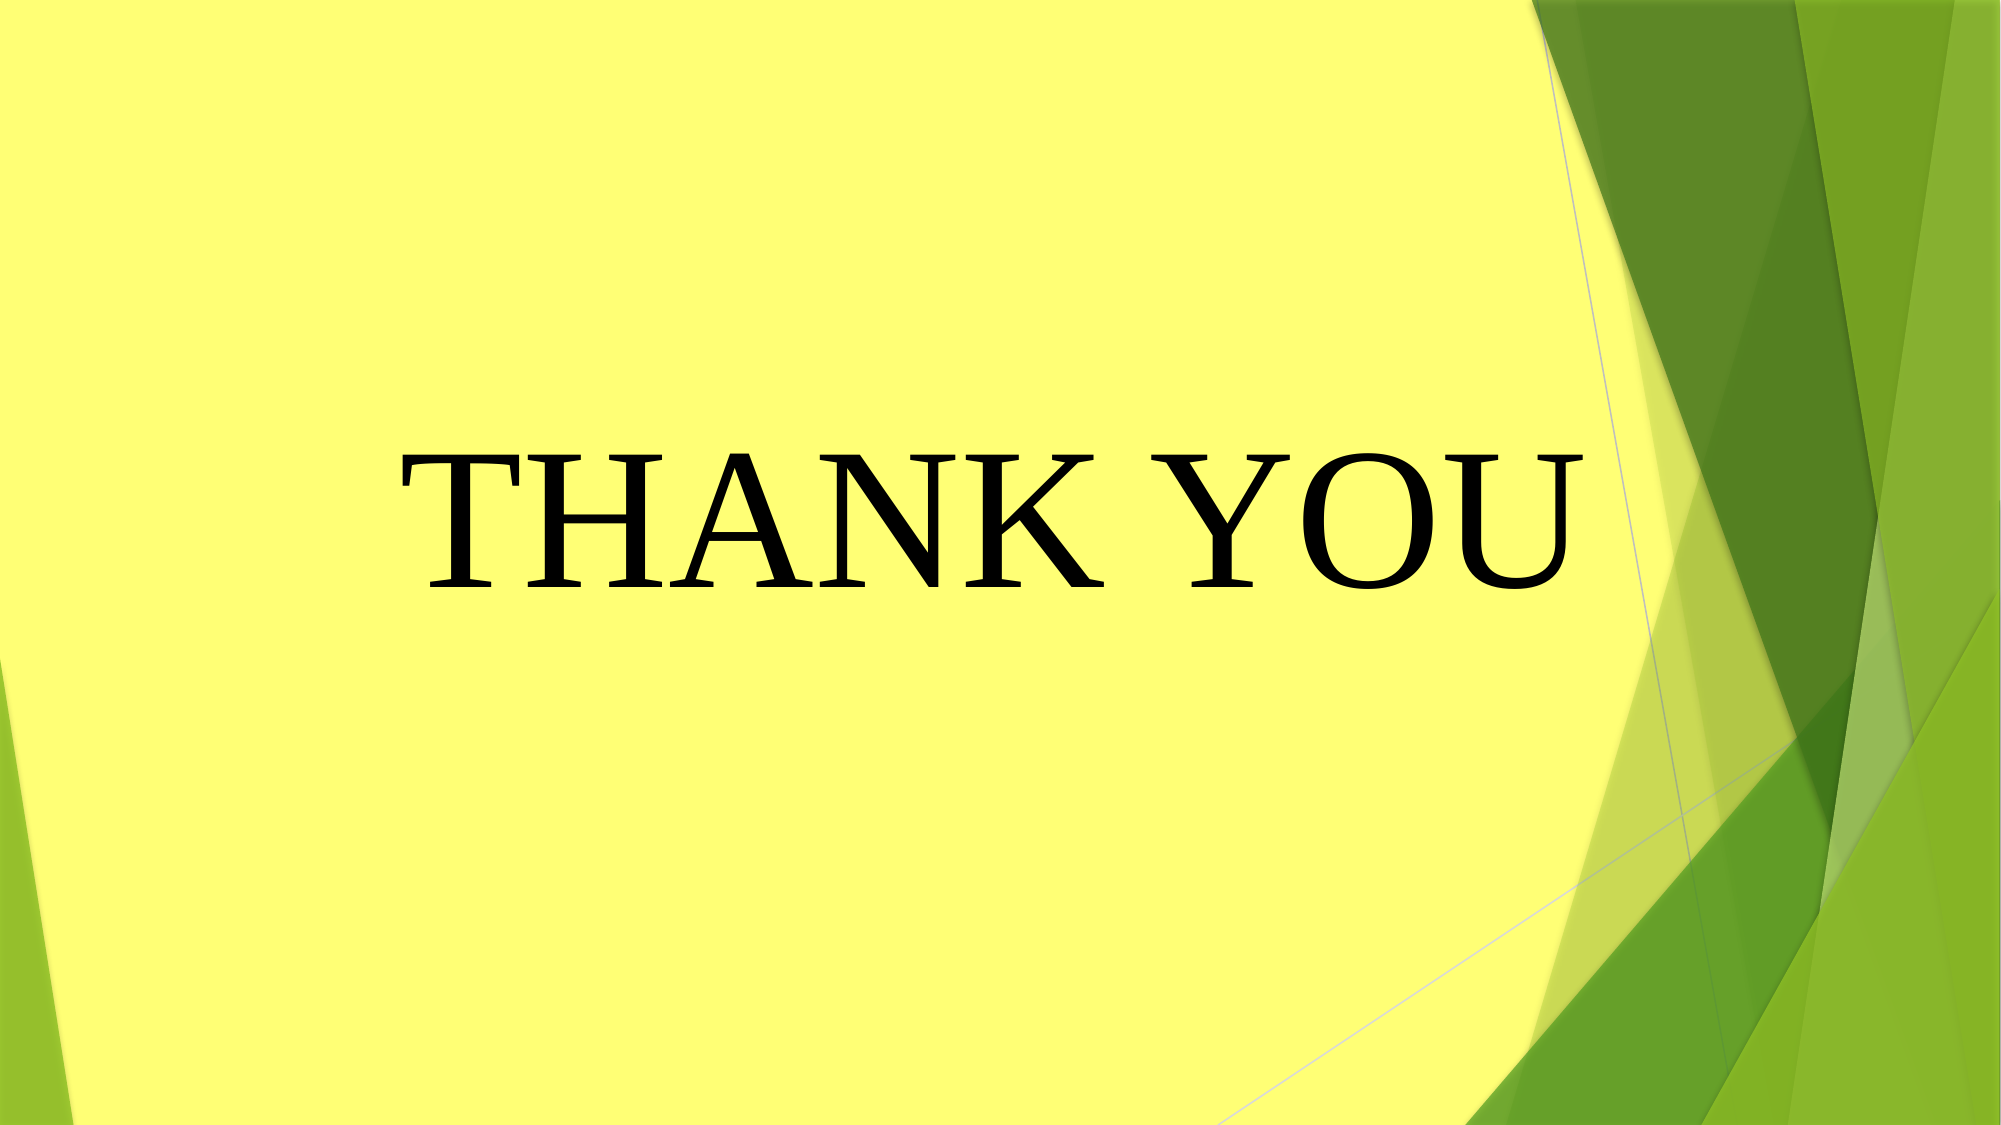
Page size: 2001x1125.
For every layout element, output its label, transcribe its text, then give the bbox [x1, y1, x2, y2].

text_box THANK YOU [31, 378, 1957, 636]
